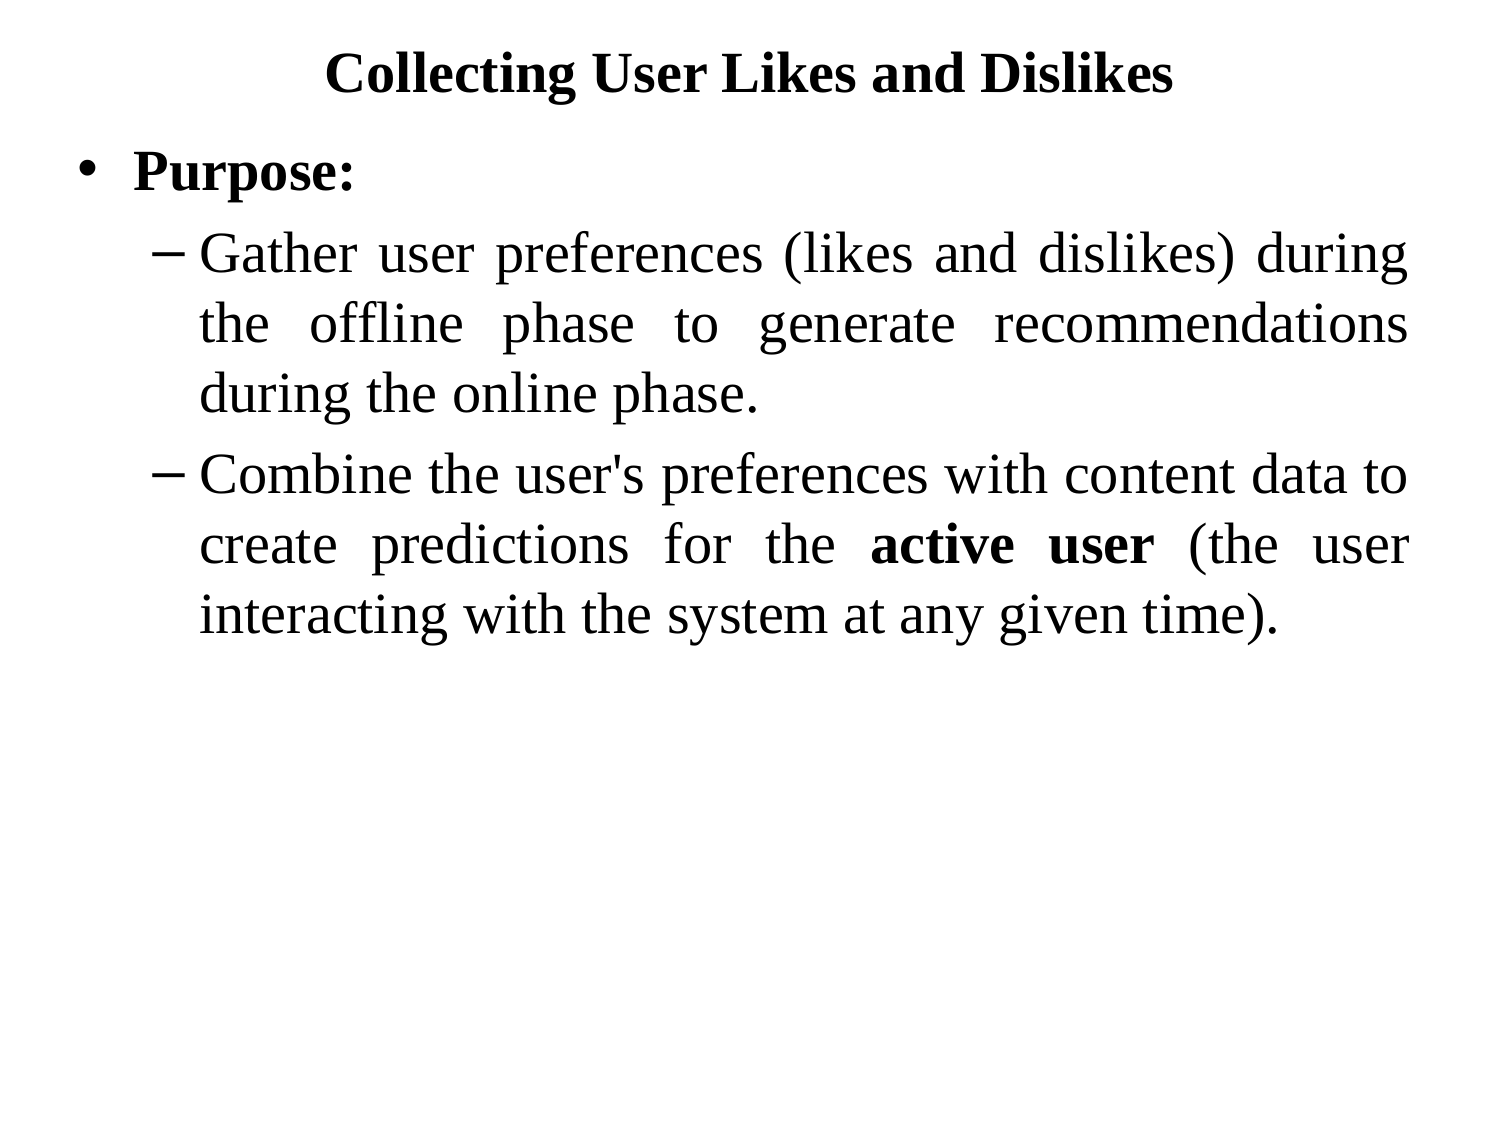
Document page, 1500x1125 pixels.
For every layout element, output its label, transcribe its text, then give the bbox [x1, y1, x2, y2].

list Purpose: Gather user preferences (likes and dislikes) during the offline phase to generate recommendations during the online phase. Combine the user's preferences with content data to create predictions for the active user (the user interacting with the system at any given time). [62, 125, 1425, 1005]
title Collecting User Likes and Dislikes [75, 45, 1425, 125]
